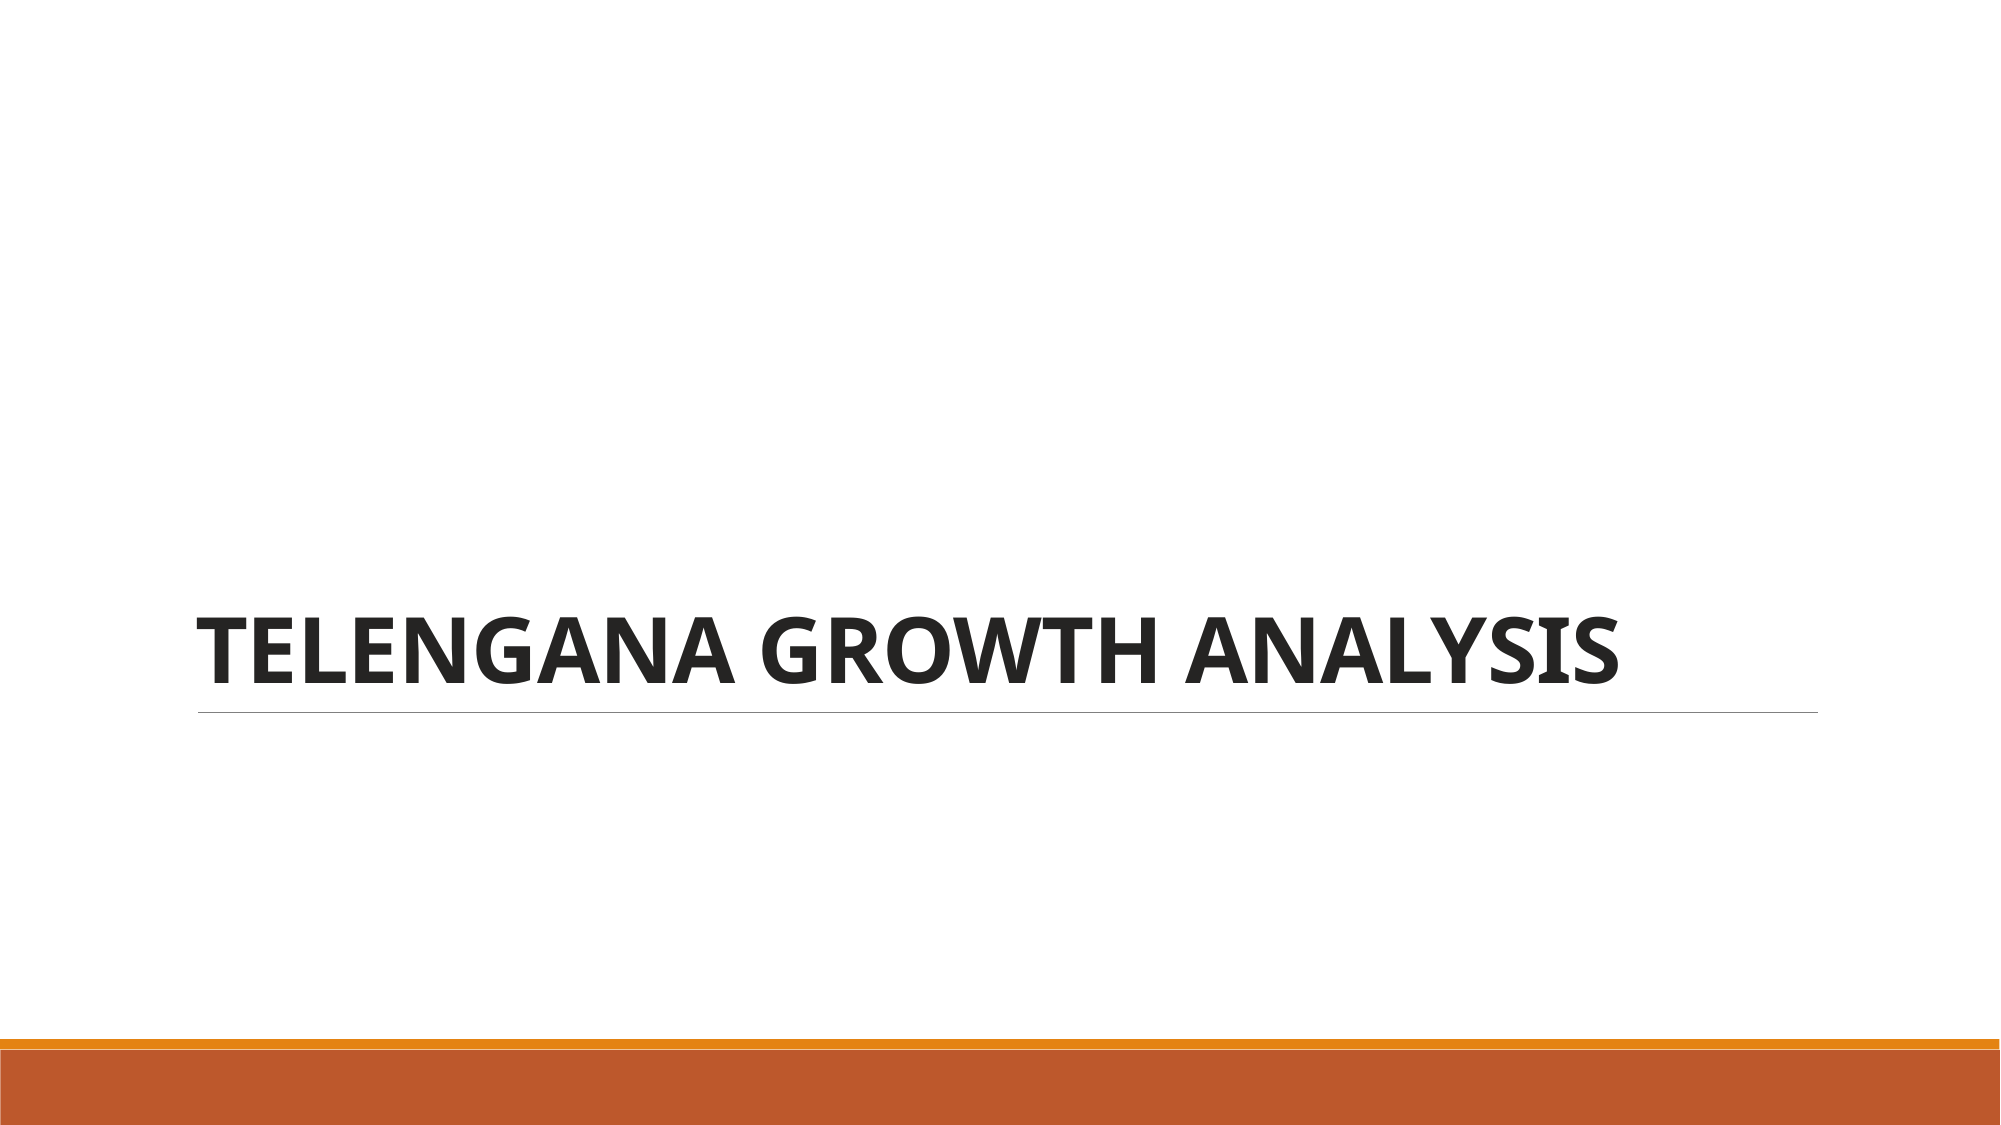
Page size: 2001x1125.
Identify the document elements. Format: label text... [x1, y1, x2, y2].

title TELENGANA GROWTH ANALYSIS [180, 124, 1830, 710]
